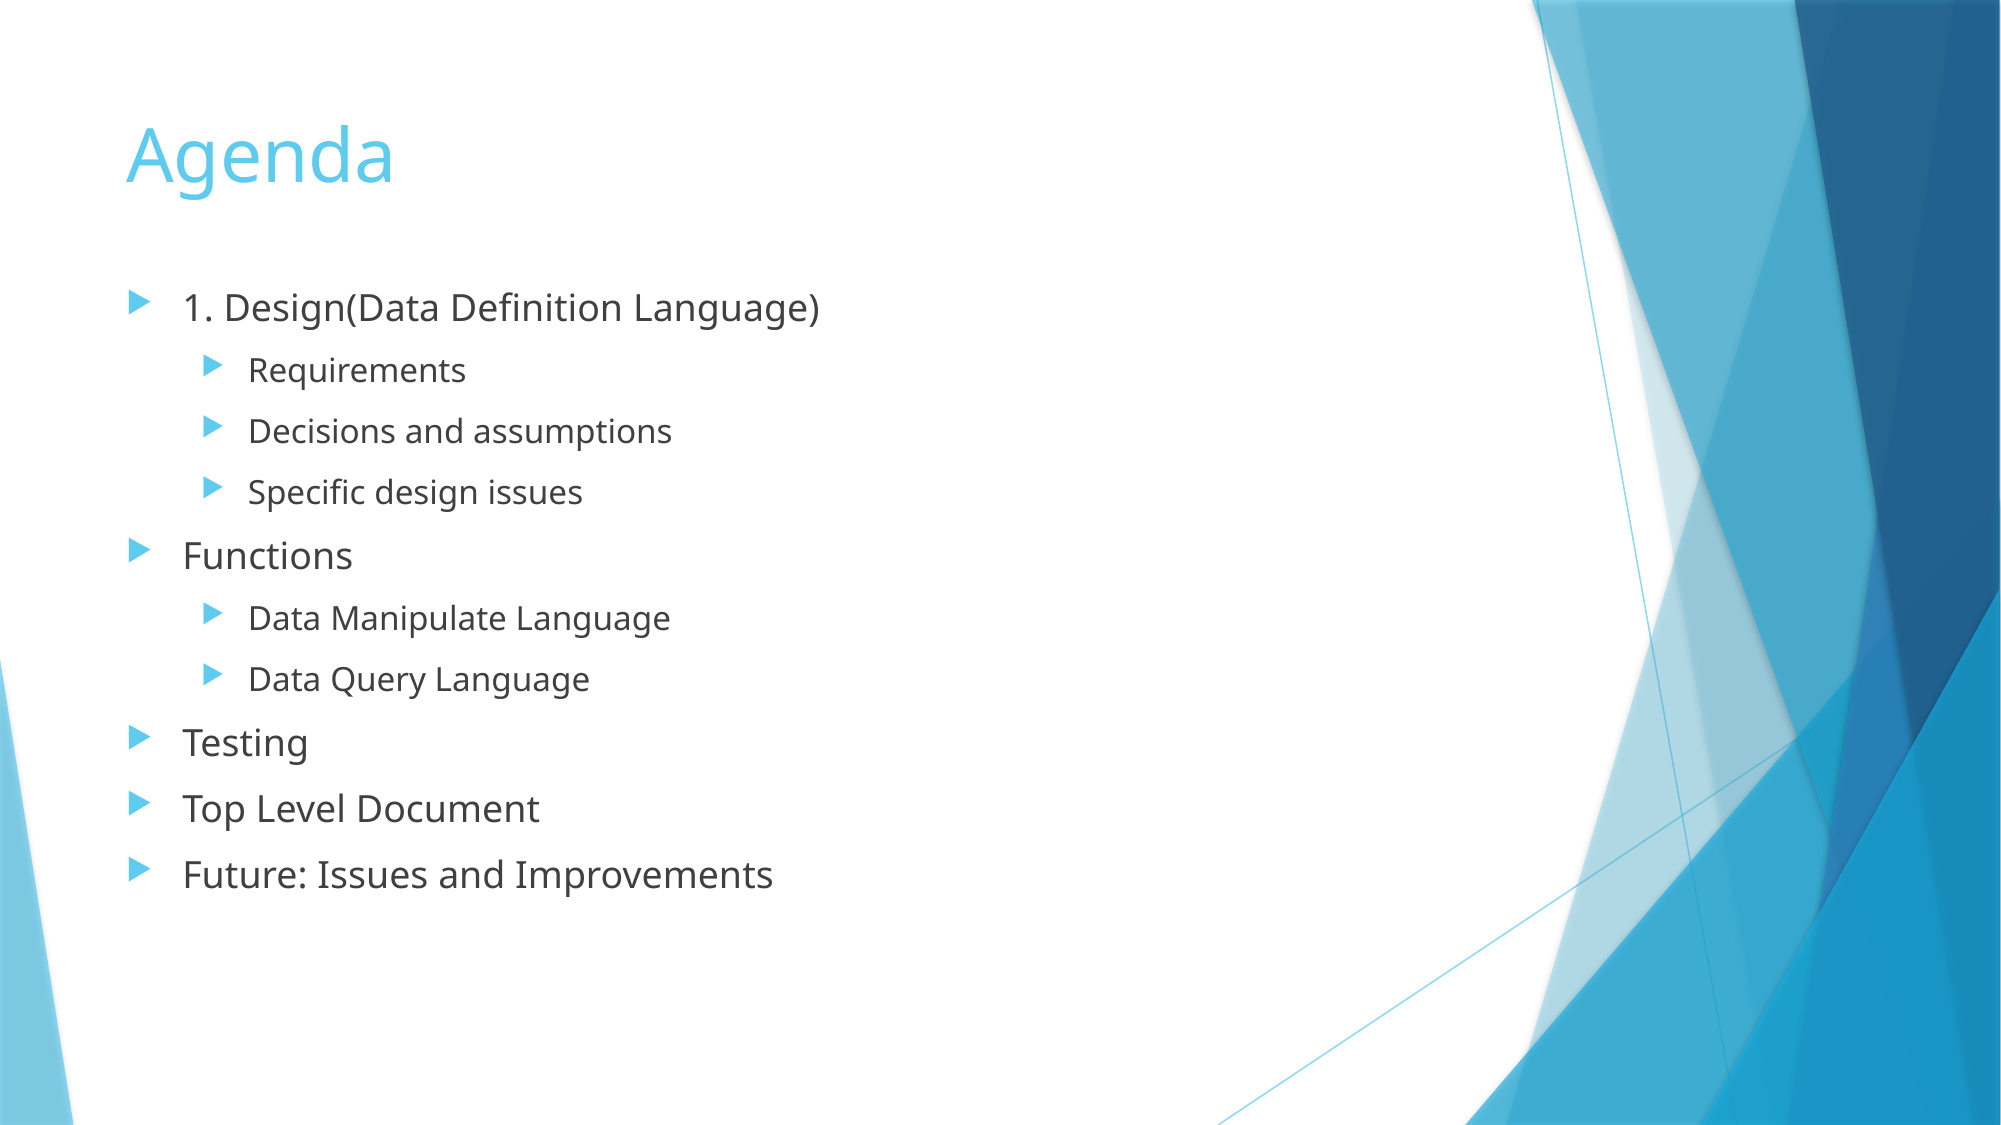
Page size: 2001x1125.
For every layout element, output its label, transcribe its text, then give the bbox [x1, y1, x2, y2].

list 1. Design(Data Definition Language) Requirements Decisions and assumptions Specific design issues Functions Data Manipulate Language Data Query Language Testing Top Level Document Future: Issues and Improvements [111, 275, 1522, 913]
title Agenda [111, 99, 1522, 275]
